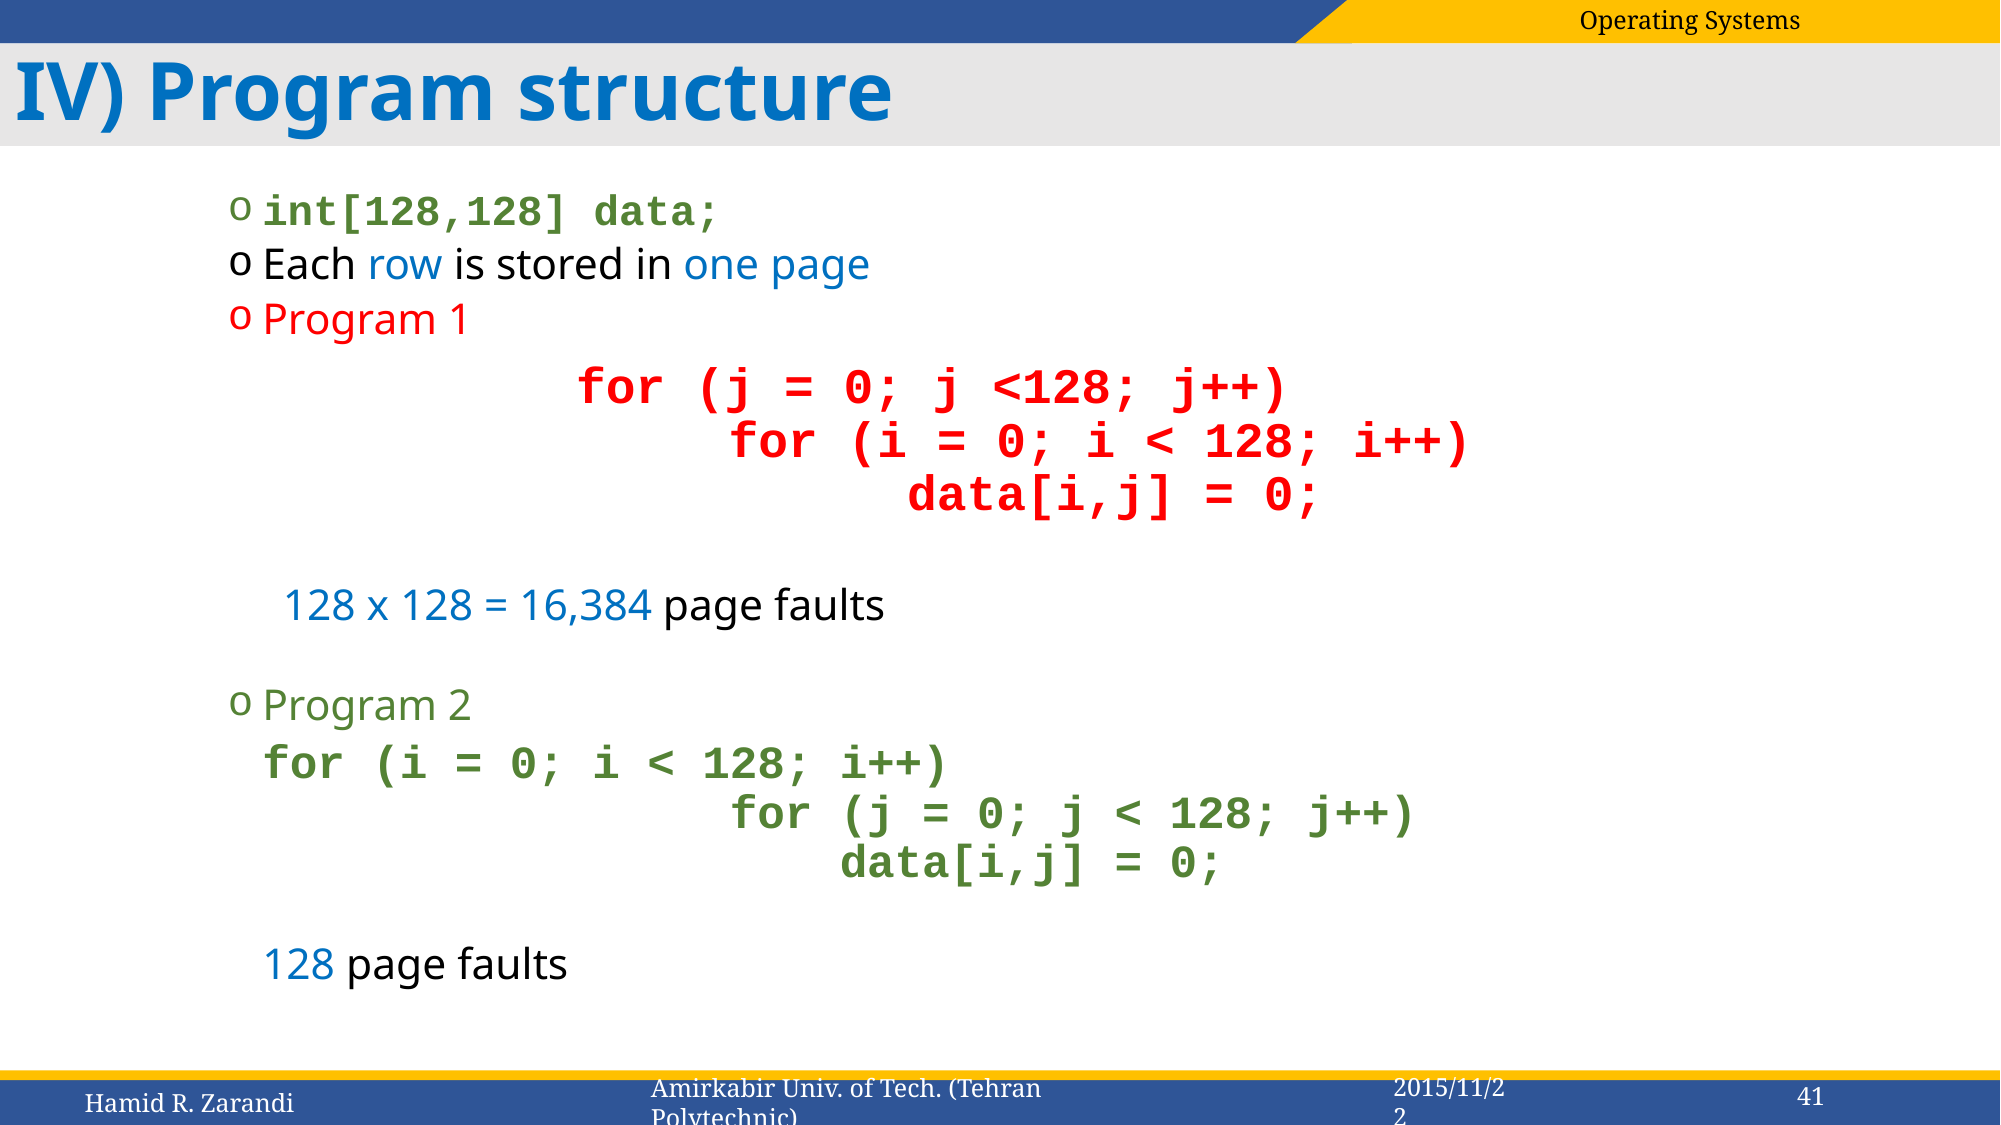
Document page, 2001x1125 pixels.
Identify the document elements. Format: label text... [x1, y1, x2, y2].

text_box int[128,128] data; Each row is stored in one page Program 1 for (j = 0; j <128; j++) for (i = 0; i < 128; i++) data[i,j] = 0; 128 x 128 = 16,384 page faults Program 2 for (i = 0; i < 128; i++) for (j = 0; j < 128; j++) data[i,j] = 0; 128 page faults [144, 181, 1836, 1001]
title IV) Program structure [0, 43, 2000, 146]
